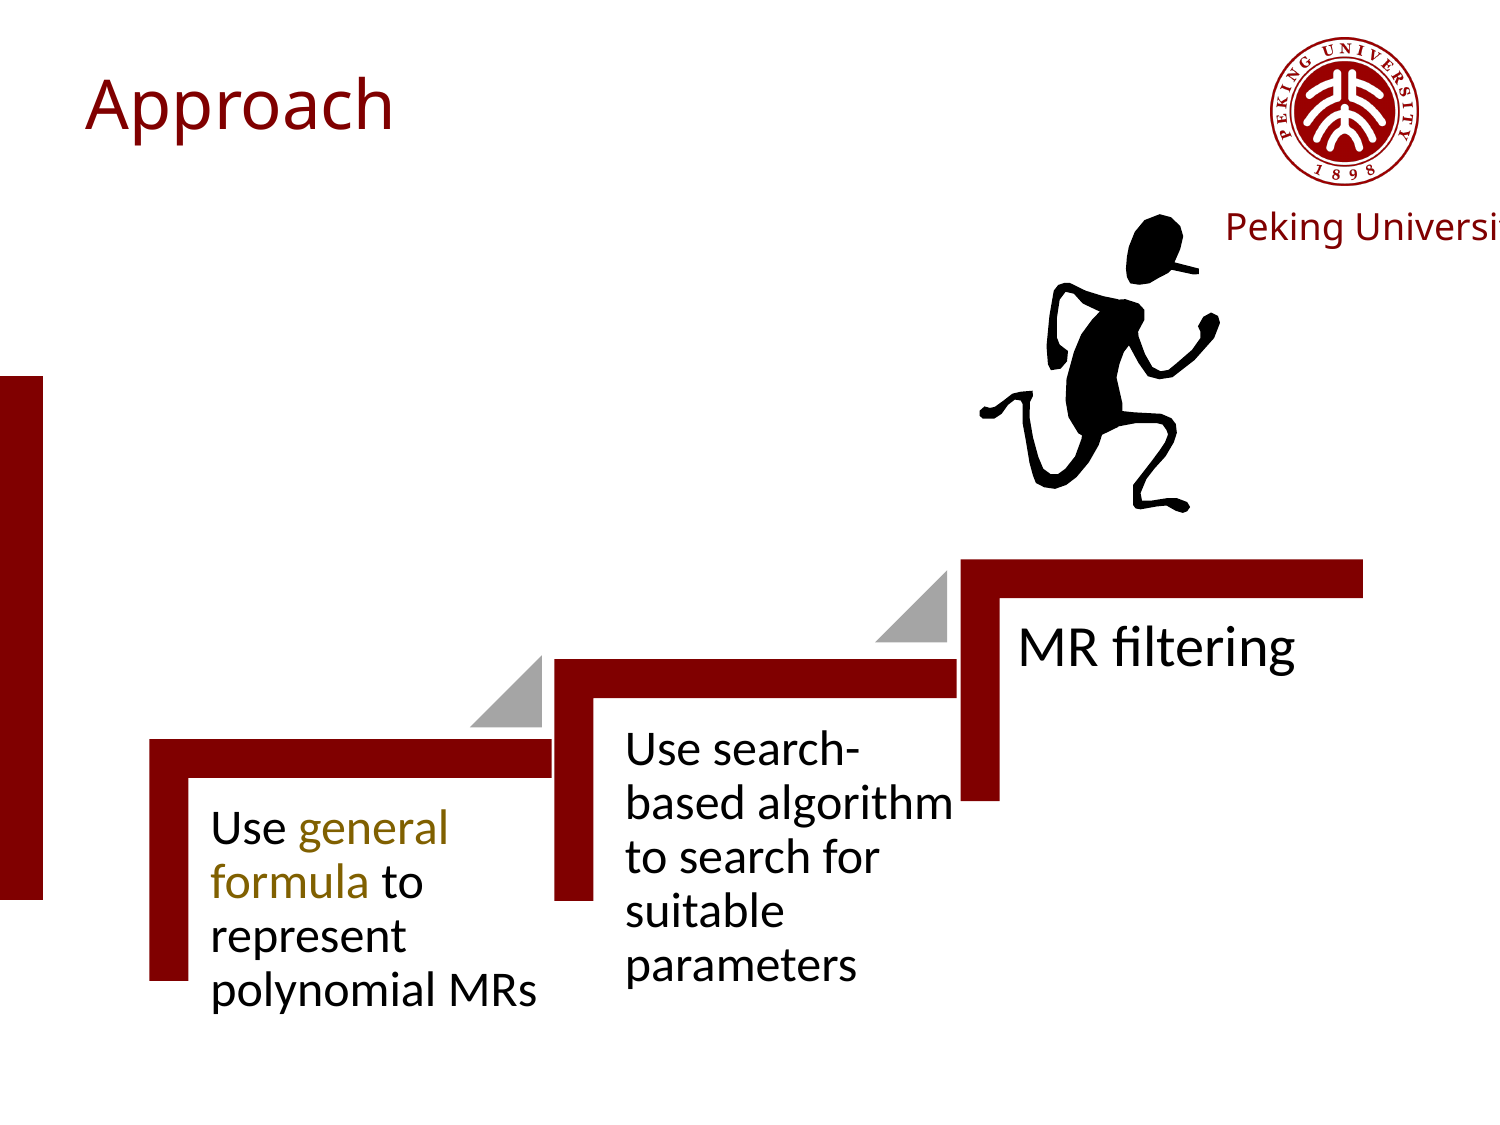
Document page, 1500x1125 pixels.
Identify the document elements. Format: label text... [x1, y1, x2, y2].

title Approach [70, 28, 1365, 187]
picture [979, 214, 1220, 513]
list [70, 514, 1365, 1125]
picture [1365, 37, 1419, 186]
